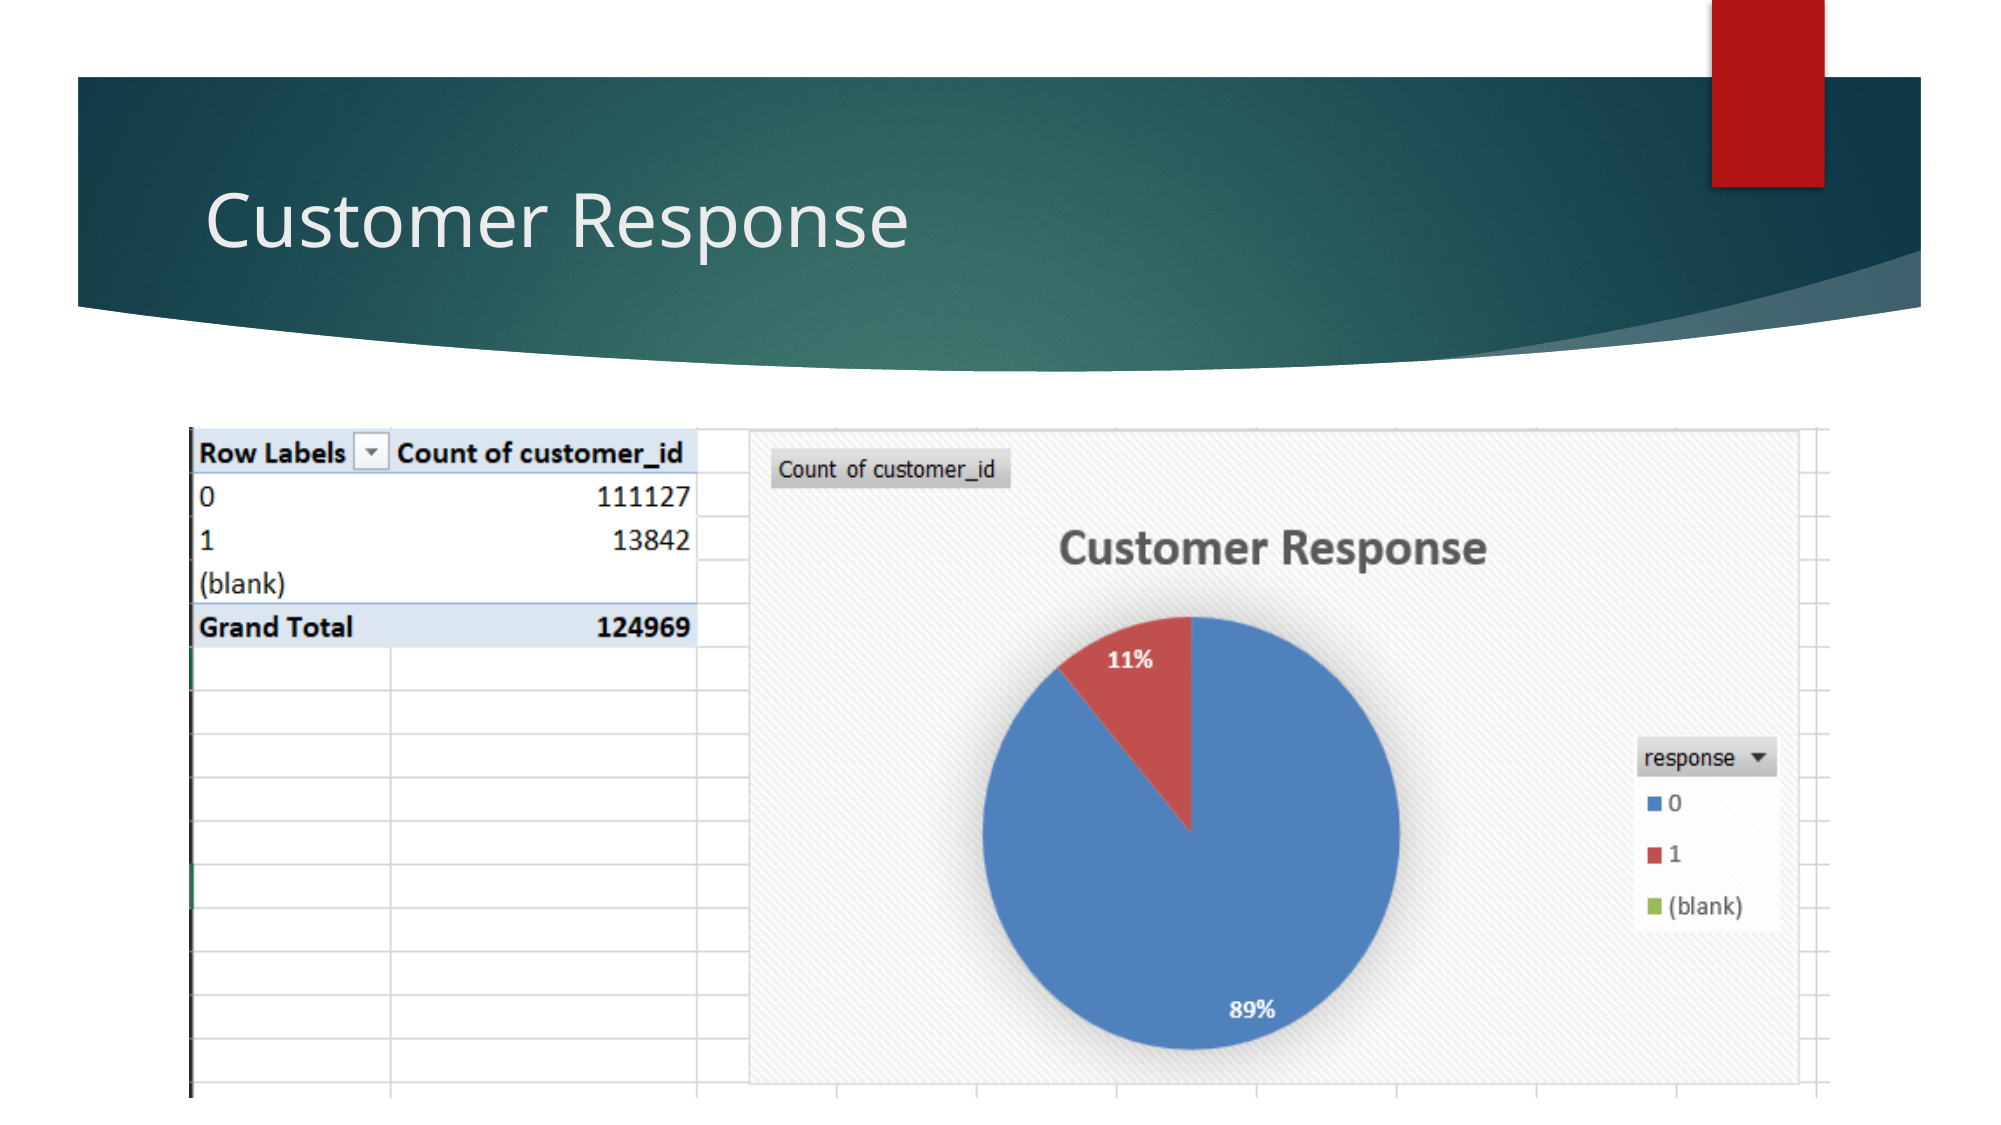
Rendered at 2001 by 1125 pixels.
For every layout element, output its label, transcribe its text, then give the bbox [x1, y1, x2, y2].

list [189, 426, 1830, 1099]
title Customer Response [189, 159, 1638, 276]
